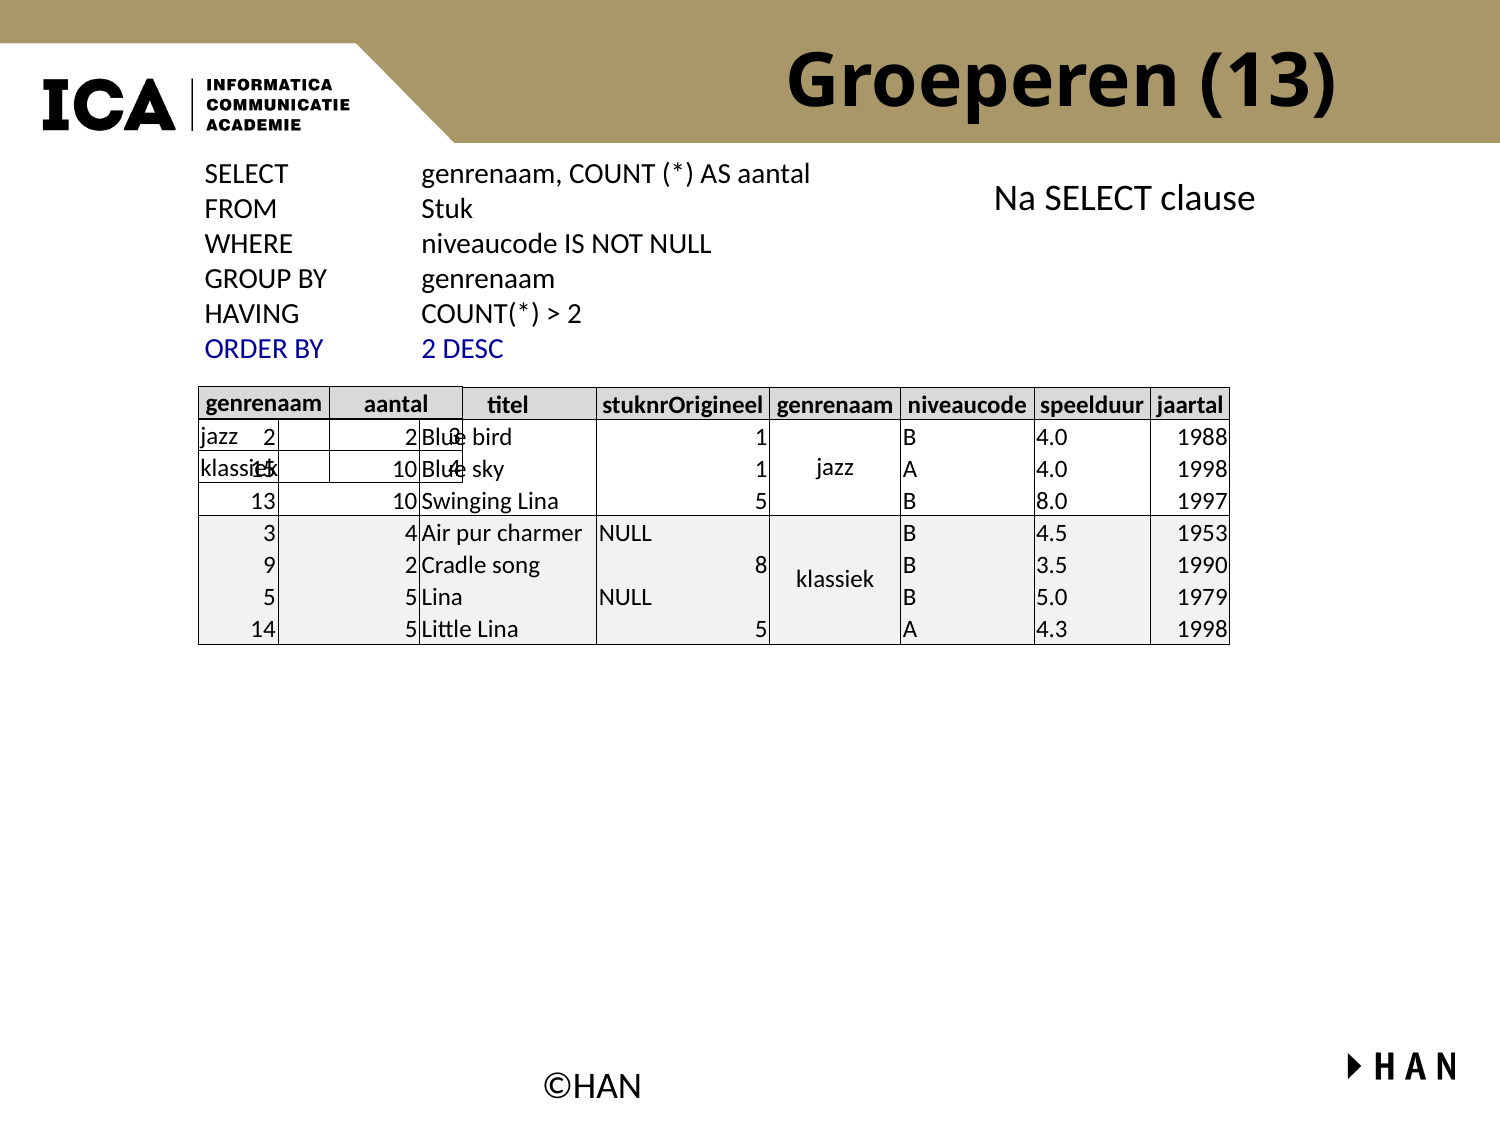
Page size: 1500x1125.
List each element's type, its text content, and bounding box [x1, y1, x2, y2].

table_header aantal [330, 387, 462, 418]
table_cell 1 [597, 452, 769, 484]
table_cell 4.0 [1035, 420, 1150, 452]
table_cell jazz [770, 420, 900, 515]
table_cell 4.0 [1035, 452, 1150, 484]
table_cell jazz [199, 419, 329, 450]
table_header ﻿genrenaam [199, 387, 329, 418]
table_cell klassiek [770, 516, 900, 644]
table_cell Little Lina [420, 612, 596, 644]
table_cell B [901, 420, 1034, 452]
table_header genrenaam [770, 388, 900, 419]
table_cell 4 [279, 516, 419, 548]
table_cell Cradle song [420, 548, 596, 580]
table_cell 1 [597, 420, 769, 452]
table_cell B [901, 548, 1034, 580]
table_cell 5 [597, 612, 769, 644]
table_cell 13 [199, 484, 278, 515]
table_cell 8 [597, 548, 769, 580]
table_cell 1979 [1151, 580, 1229, 612]
table_cell 2 [279, 548, 419, 580]
table_cell 8.0 [1035, 484, 1150, 515]
table_cell Swinging Lina [420, 484, 596, 515]
table_cell 5 [279, 612, 419, 644]
table_cell NULL [597, 516, 769, 548]
table_cell 14 [199, 612, 278, 644]
table_cell Air pur charmer [420, 516, 596, 548]
table_cell NULL [597, 580, 769, 612]
table_cell B [901, 484, 1034, 515]
table_header niveaucode [901, 388, 1034, 419]
table_cell 9 [199, 548, 278, 580]
table_cell 4.3 [1035, 612, 1150, 644]
table_cell B [901, 516, 1034, 548]
table_cell 5 [279, 580, 419, 612]
table_cell Lina [420, 580, 596, 612]
table_cell 1997 [1151, 484, 1229, 515]
table_cell 3.5 [1035, 548, 1150, 580]
table_cell 1953 [1151, 516, 1229, 548]
table_cell 1990 [1151, 548, 1229, 580]
text_box SELECT genrenaam, COUNT (*) AS aantal FROM Stuk WHERE niveaucode IS NOT NULL GROUP BY genrenaam HAVING COUNT(*) > 2 ORDER BY 2 DESC [189, 147, 1300, 372]
table_header stuknrOrigineel [597, 388, 769, 419]
table_cell 10 [279, 484, 419, 515]
table_cell 3 [330, 419, 462, 450]
table_cell A [901, 452, 1034, 484]
table_cell B [901, 580, 1034, 612]
table_header speelduur [1035, 388, 1150, 419]
table_cell klassiek [199, 451, 329, 482]
table_cell 5 [597, 484, 769, 515]
table_cell 1998 [1151, 452, 1229, 484]
table_cell 3 [199, 516, 278, 548]
table_cell 5 [199, 580, 278, 612]
table_cell Blue sky [420, 452, 596, 484]
table_cell 4.5 [1035, 516, 1150, 548]
text_box Na SELECT clause [979, 165, 1272, 225]
table_cell A [901, 612, 1034, 644]
table_cell 1988 [1151, 420, 1229, 452]
table_header jaartal [1151, 388, 1229, 419]
table_header titel [463, 388, 596, 419]
title Groeperen (13) [658, 23, 1352, 128]
table_cell 5.0 [1035, 580, 1150, 612]
table_cell 1998 [1151, 612, 1229, 644]
table_cell 4 [330, 451, 462, 482]
footer ©HAN [527, 1053, 1002, 1094]
table_cell Blue bird [463, 420, 596, 452]
